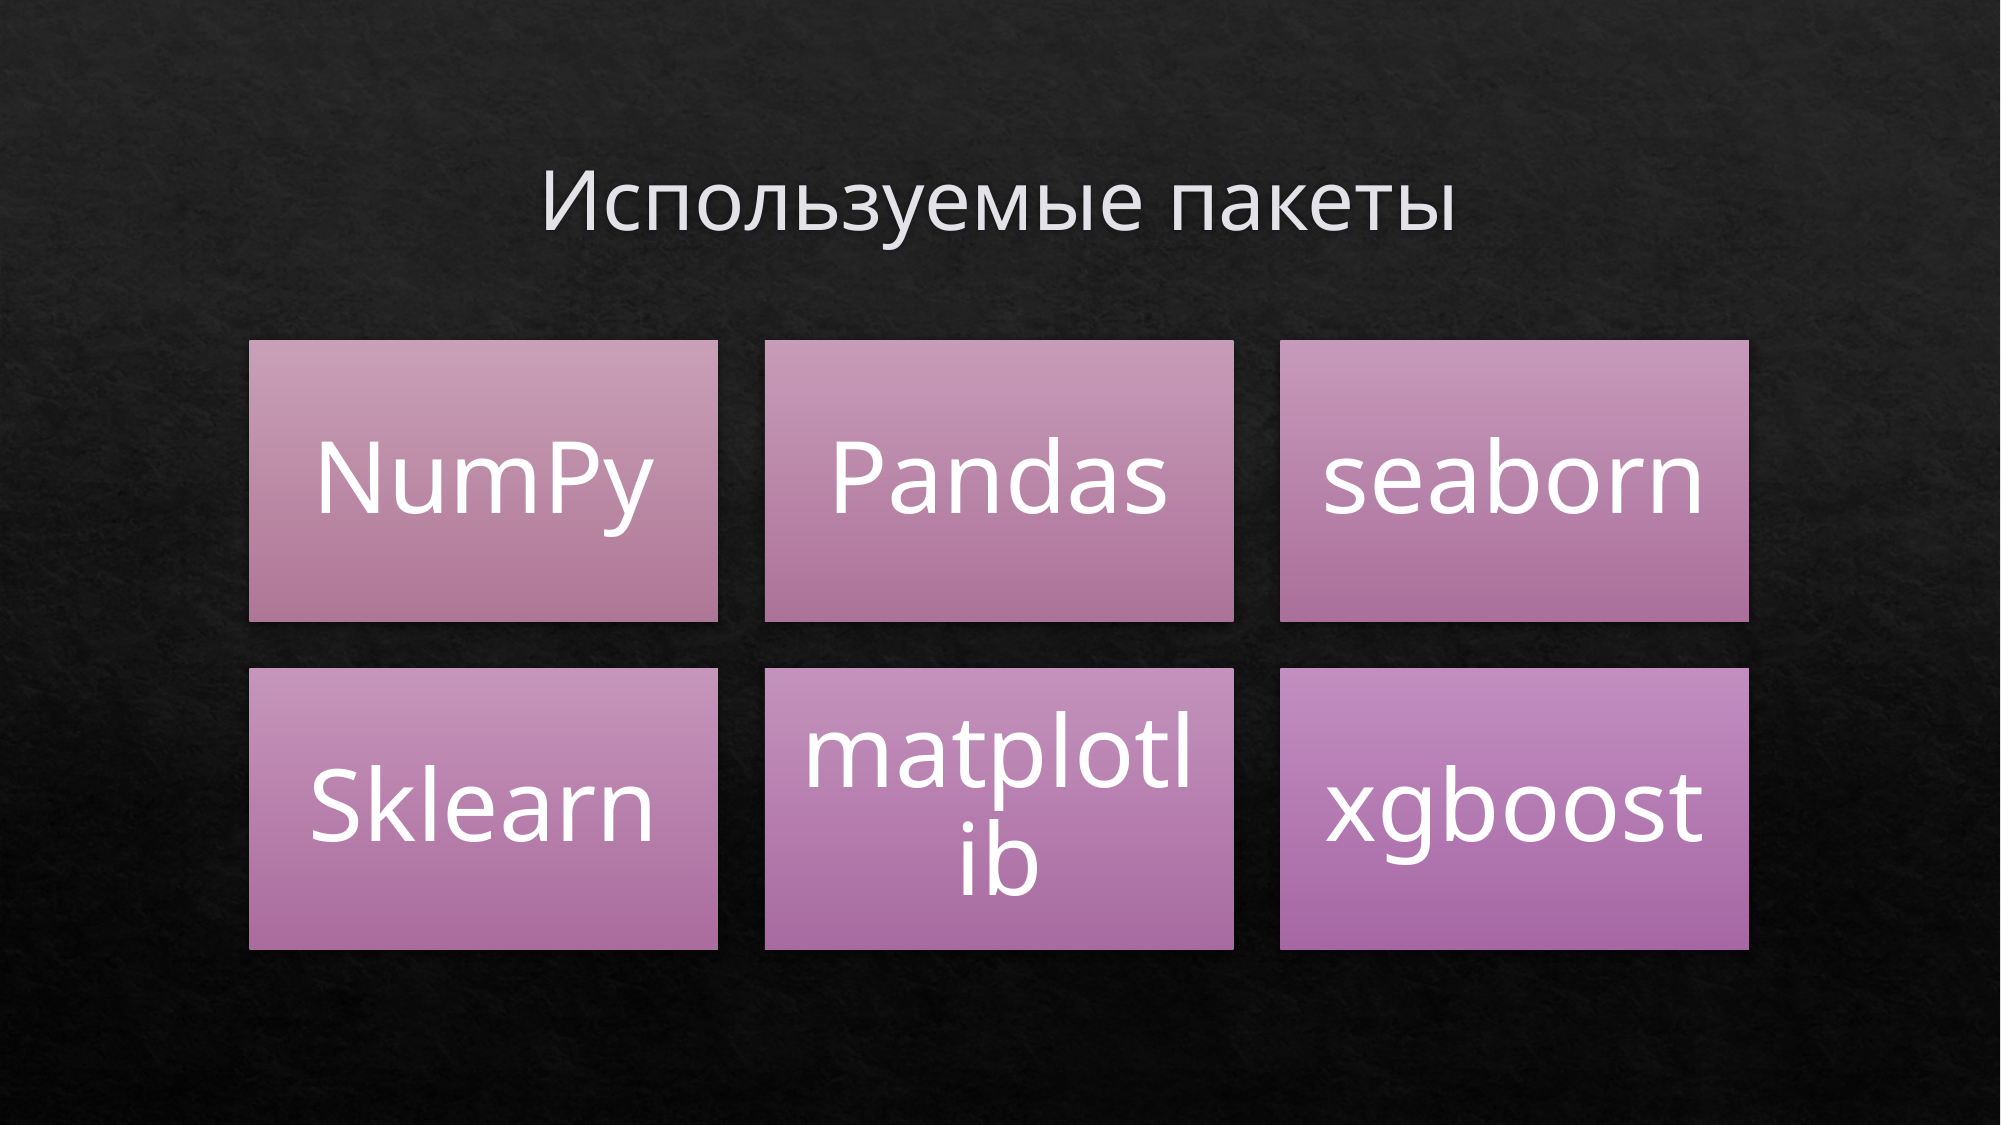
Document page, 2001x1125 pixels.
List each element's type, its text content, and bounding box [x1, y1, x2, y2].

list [149, 340, 1849, 951]
title Используемые пакеты [149, 99, 1849, 307]
